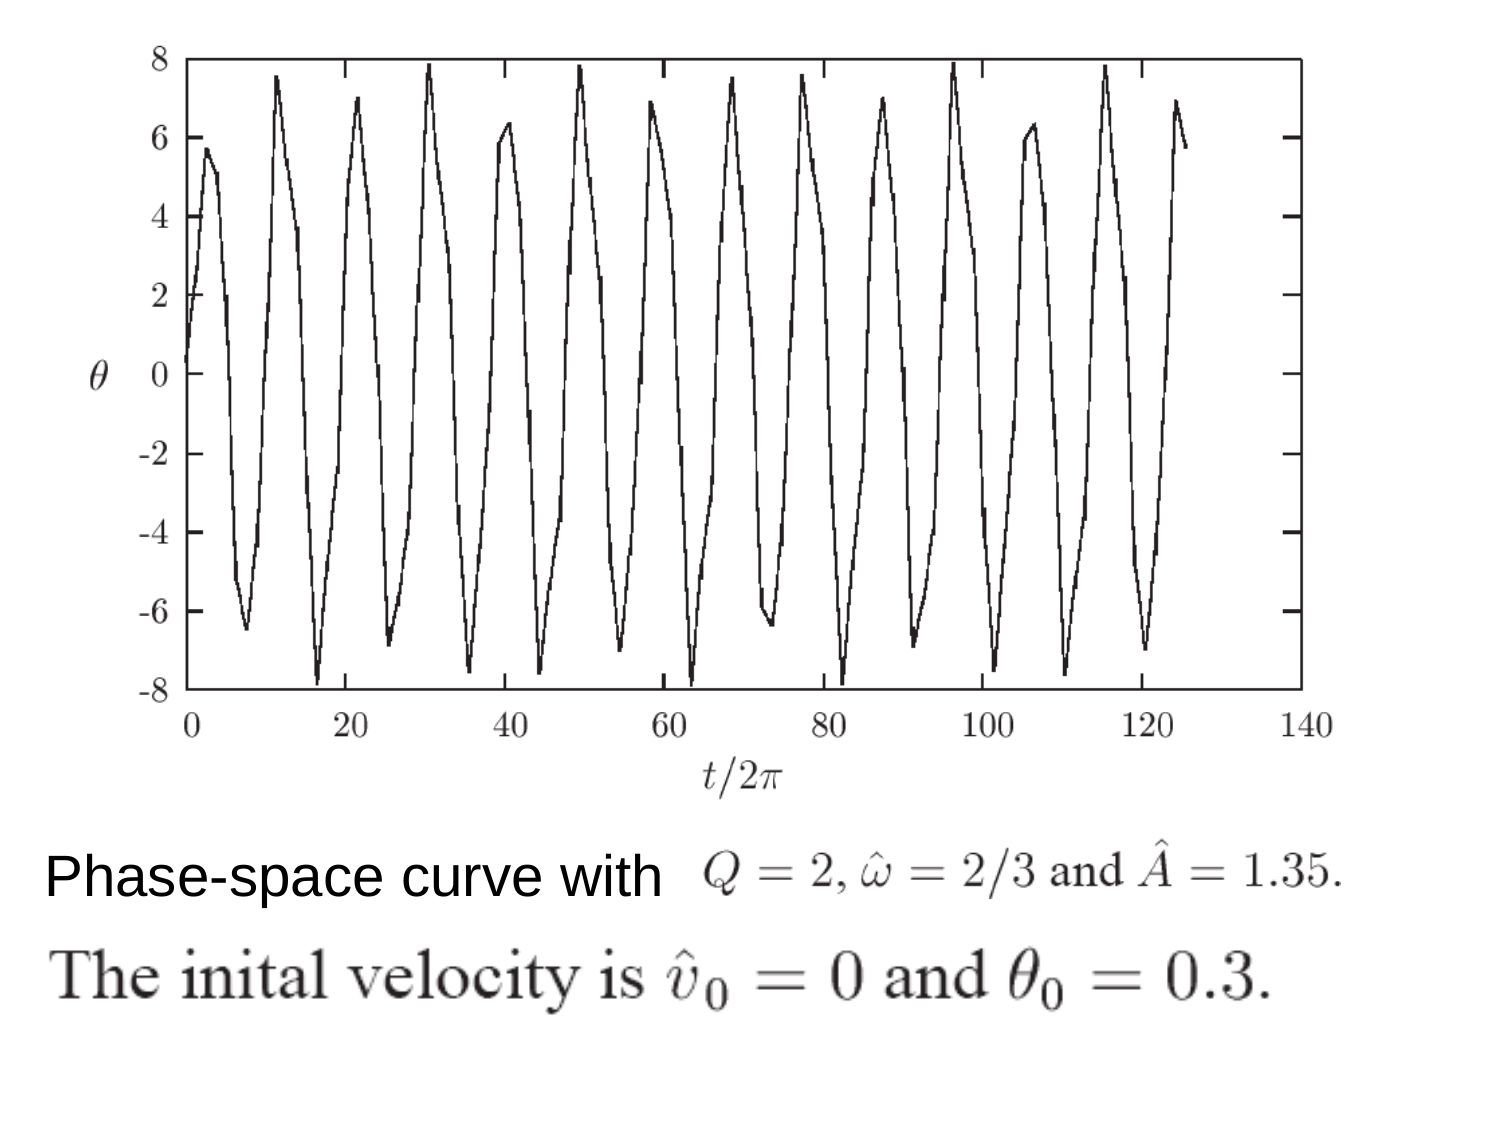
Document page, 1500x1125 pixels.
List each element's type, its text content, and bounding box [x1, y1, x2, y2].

picture [52, 42, 1341, 805]
picture [40, 940, 1294, 1017]
text_box Phase-space curve with [29, 830, 680, 916]
picture [702, 833, 1341, 899]
